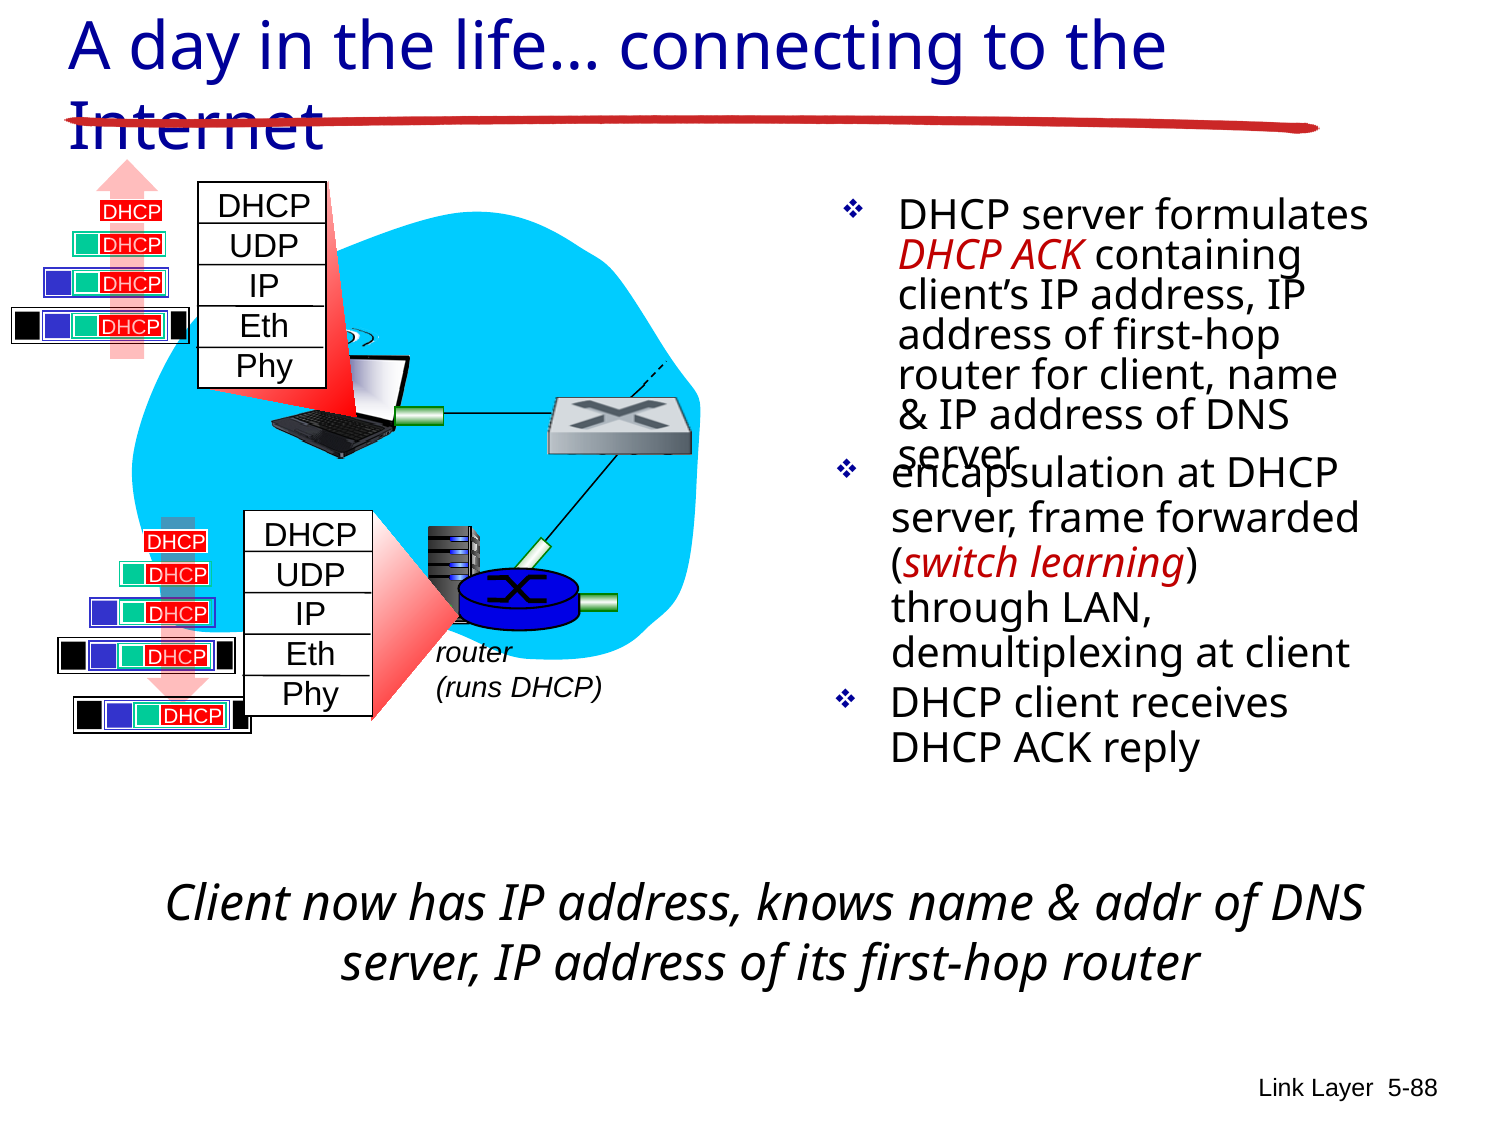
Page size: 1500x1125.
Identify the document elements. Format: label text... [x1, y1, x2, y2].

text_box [11, 158, 190, 359]
slide_number 5-88 [1342, 1064, 1454, 1125]
text_box encapsulation at DHCP server, frame forwarded (switch learning) through LAN, demultiplexing at client [819, 444, 1381, 668]
text_box Client now has IP address, knows name & addr of DNS server, IP address of its first-hop router [149, 862, 1394, 998]
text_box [57, 516, 236, 709]
picture [59, 109, 1335, 139]
footer Link Layer [914, 1064, 1342, 1125]
title A day in the life… connecting to the Internet [53, 1, 1372, 165]
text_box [242, 505, 459, 722]
list DHCP server formulates DHCP ACK containing client’s IP address, IP address of first-hop router for client, name & IP address of DNS server [826, 190, 1389, 449]
text_box DHCP client receives DHCP ACK reply [818, 674, 1380, 795]
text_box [195, 177, 357, 418]
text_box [73, 695, 252, 736]
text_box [126, 208, 711, 713]
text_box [131, 521, 222, 562]
